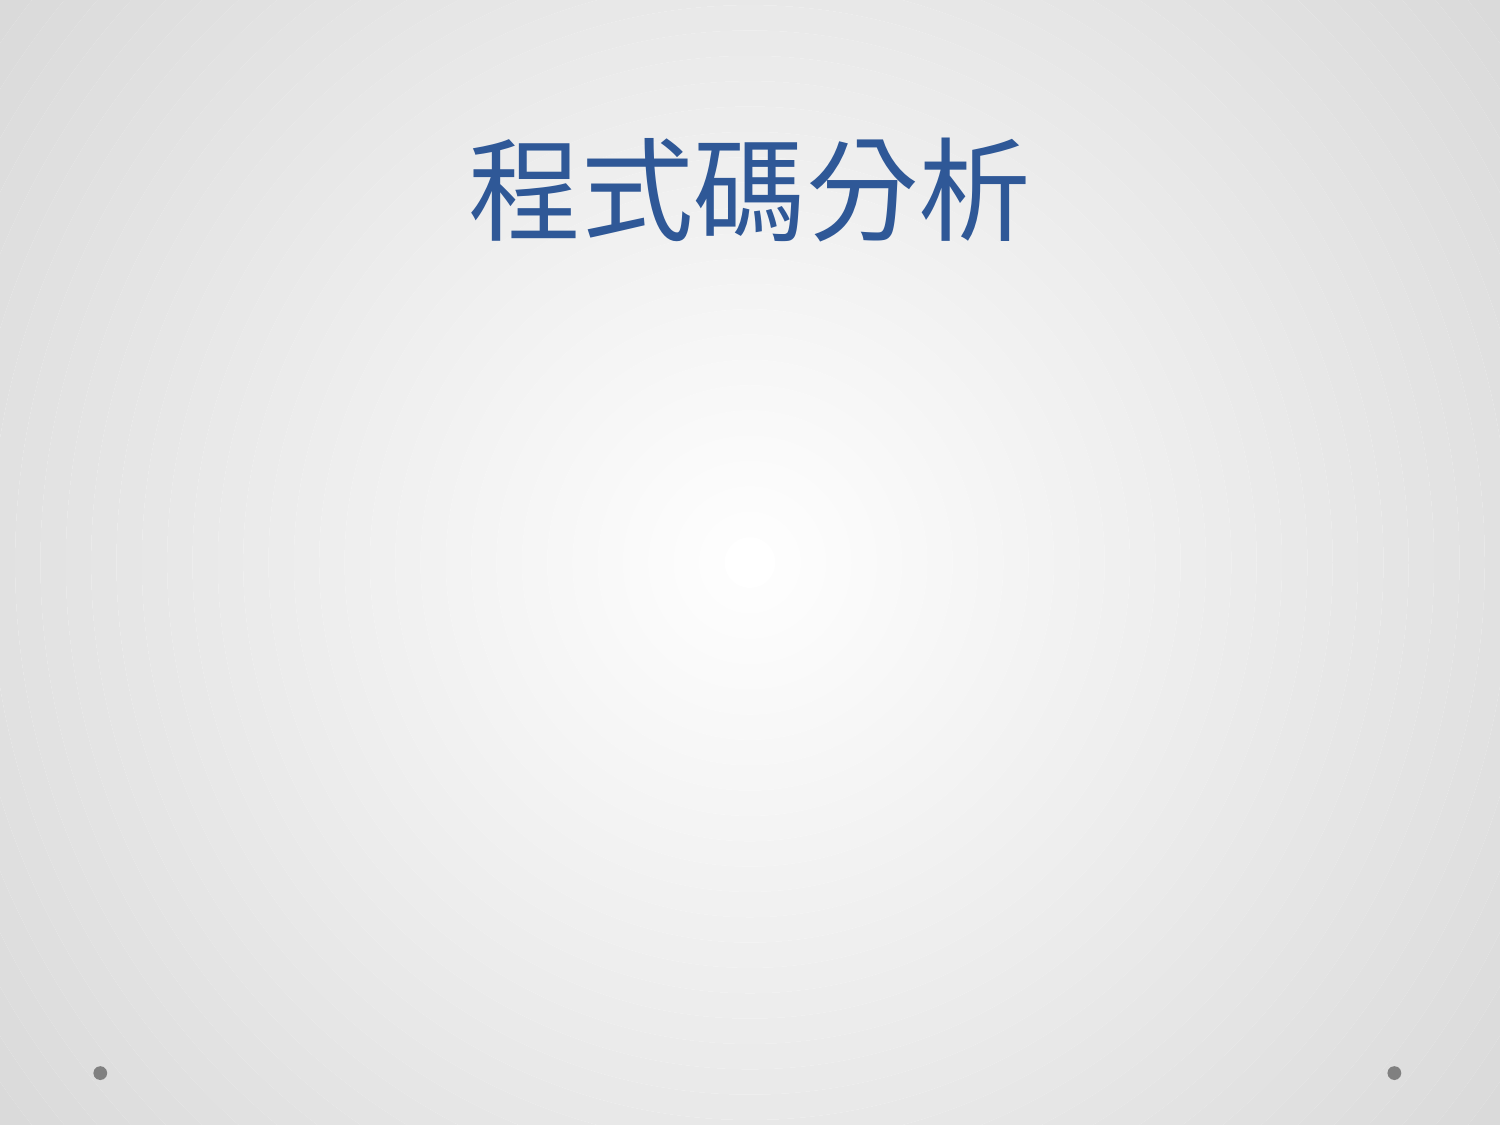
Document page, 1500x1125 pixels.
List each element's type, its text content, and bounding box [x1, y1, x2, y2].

title 程式碼分析 [75, 0, 1425, 263]
